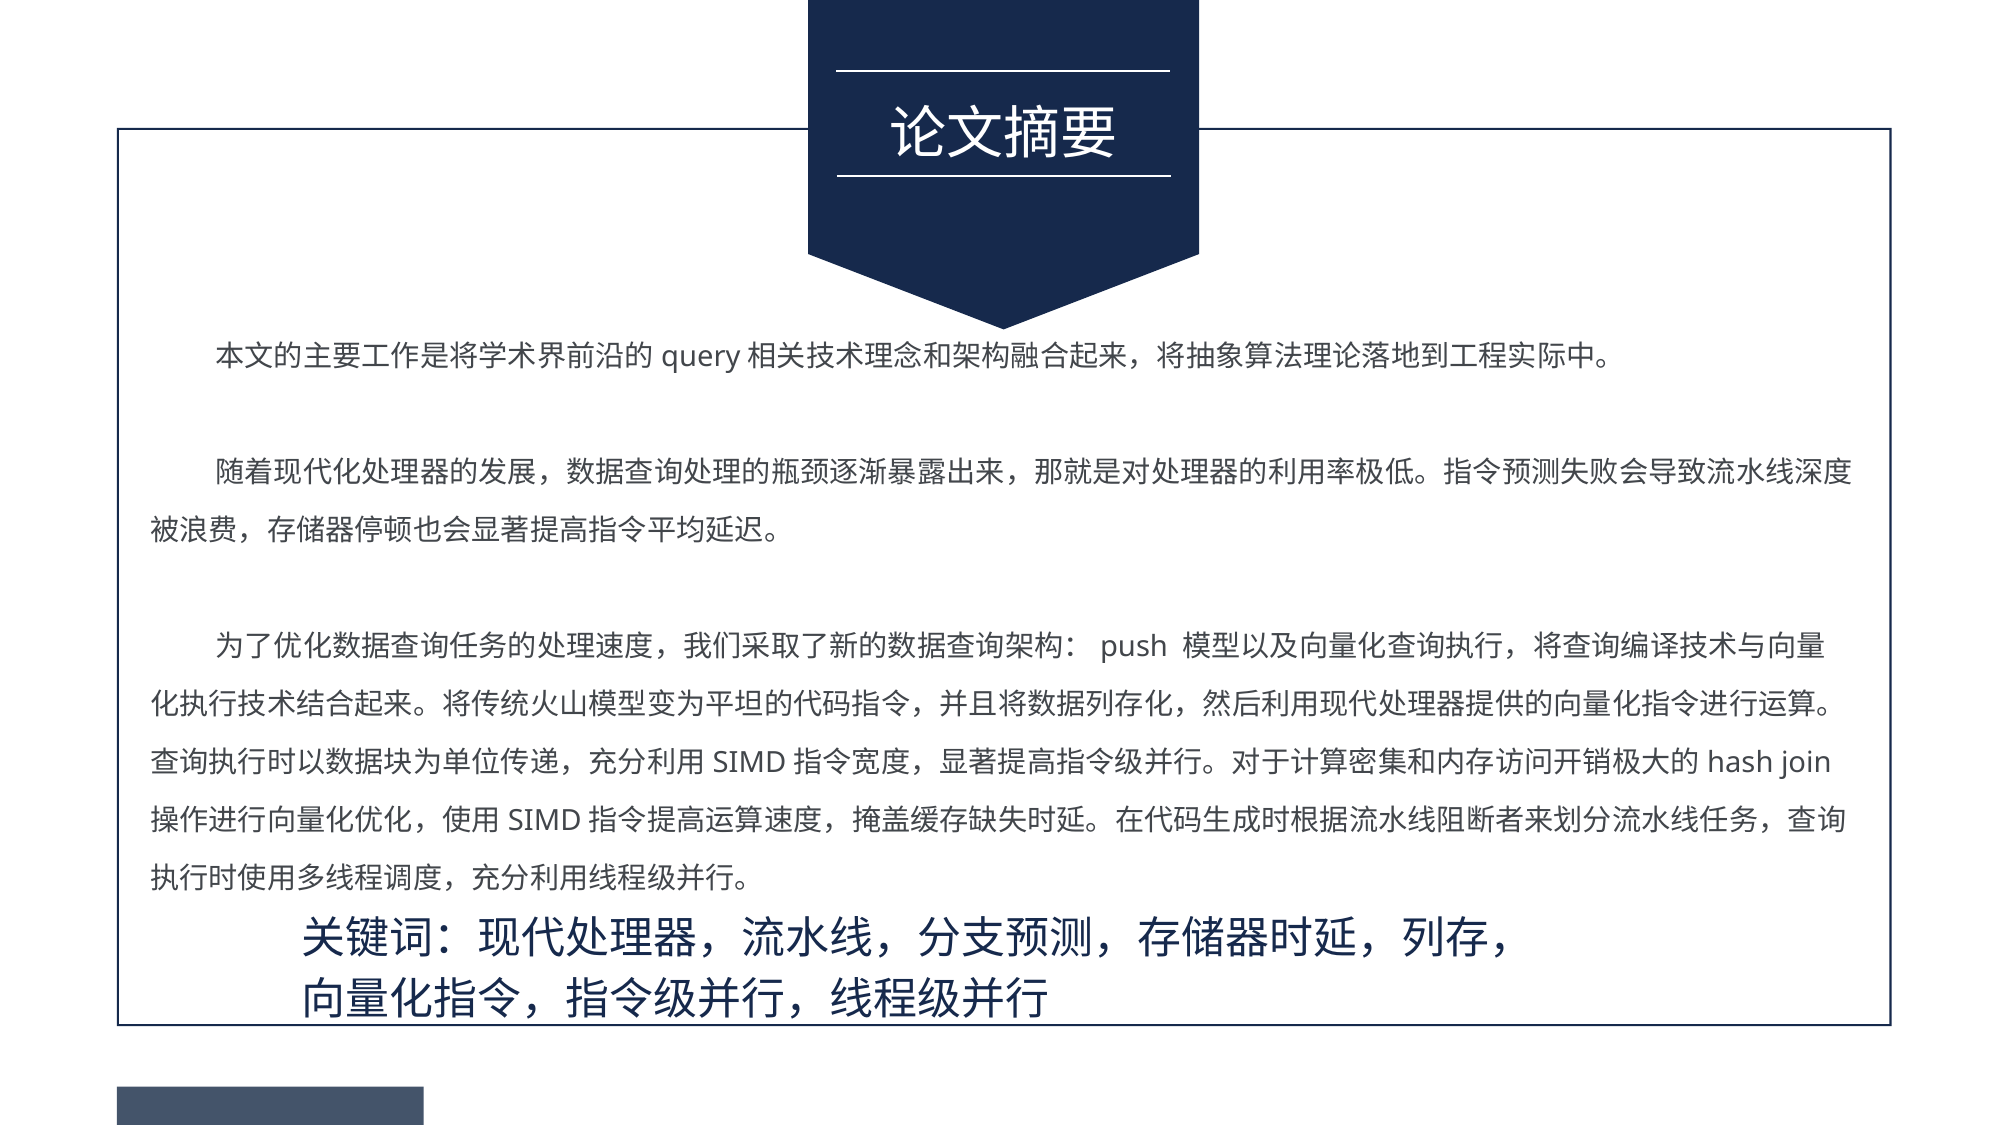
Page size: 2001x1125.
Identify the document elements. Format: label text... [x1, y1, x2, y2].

text_box [116, 1086, 424, 1125]
text_box 论文摘要 [673, 85, 1333, 165]
text_box 本文的主要工作是将学术界前沿的query相关技术理念和架构融合起来，将抽象算法理论落地到工程实际中。 随着现代化处理器的发展，数据查询处理的瓶颈逐渐暴露出来，那就是对处理器的利用率极低。指令预测失败会导致流水线深度被浪费，存储器停顿也会显著提高指令平均延迟。 为了优化数据查询任务的处理速度，我们采取了新的数据查询架构：push 模型以及向量化查询执行，将查询编译技术与向量化执行技术结合起来。将传统火山模型变为平坦的代码指令，并且将数据列存化，然后利用现代处理器提供的向量化指令进行运算。查询执行时以数据块为单位传递，充分利用SIMD指令宽度，显著提高指令级并行。对于计算密集和内存访问开销极大的hash join操作进行向量化优化，使用SIMD指令提高运算速度，掩盖缓存缺失时延。在代码生成时根据流水线阻断者来划分流水线任务，查询执行时使用多线程调度，充分利用线程级并行。 [149, 313, 1855, 894]
text_box 关键词：现代处理器，流水线，分支预测，存储器时延，列存，向量化指令，指令级并行，线程级并行 [301, 900, 1549, 1023]
text_box [808, 165, 1200, 313]
text_box [116, 127, 1892, 1027]
text_box [808, 0, 1200, 85]
